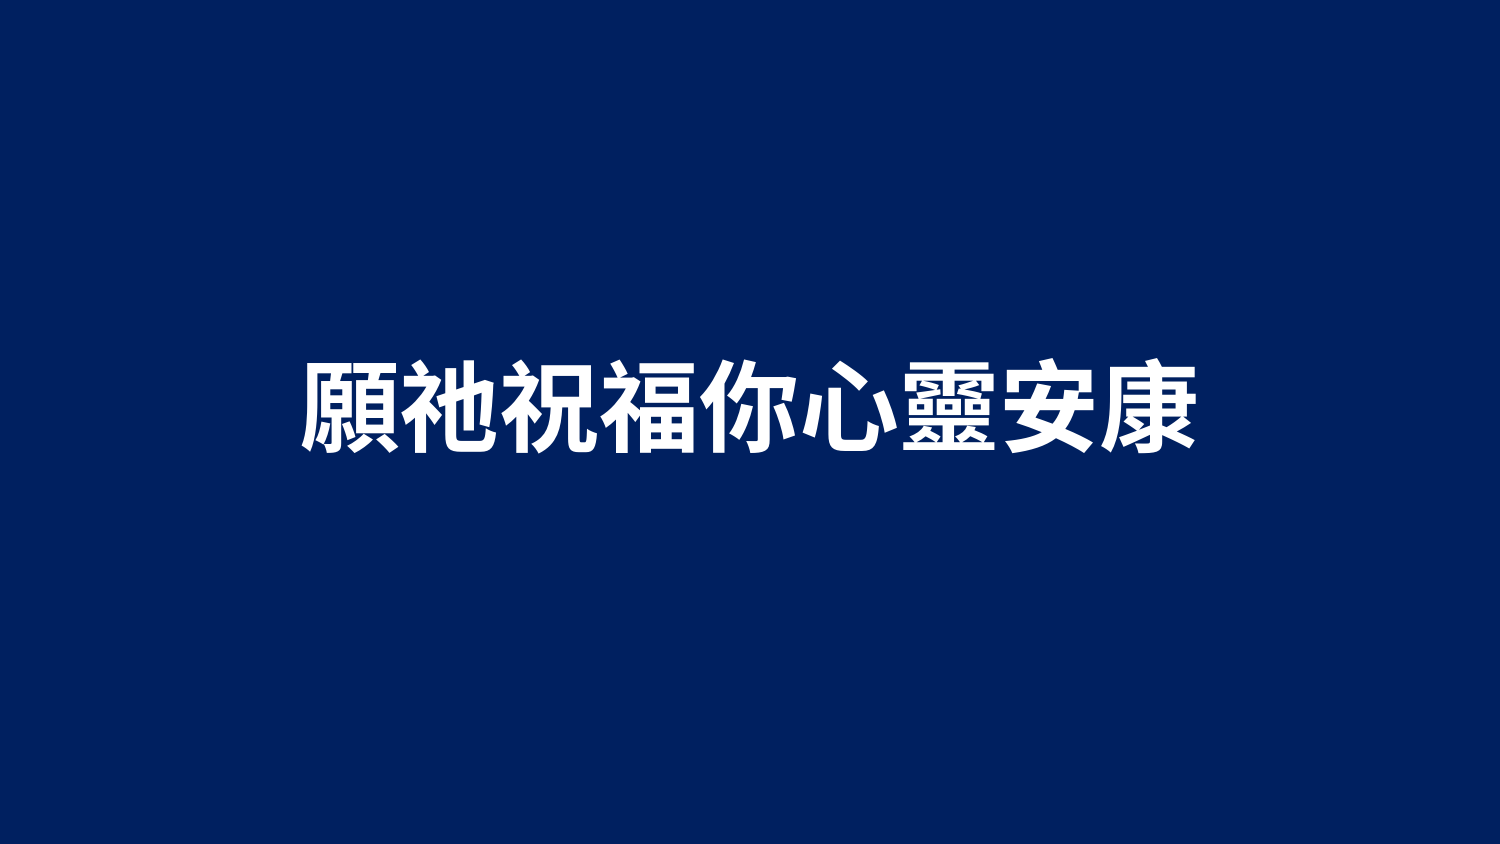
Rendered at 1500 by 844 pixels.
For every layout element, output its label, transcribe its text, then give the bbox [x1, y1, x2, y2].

list 願祂祝福你心靈安康 [0, 256, 1500, 553]
